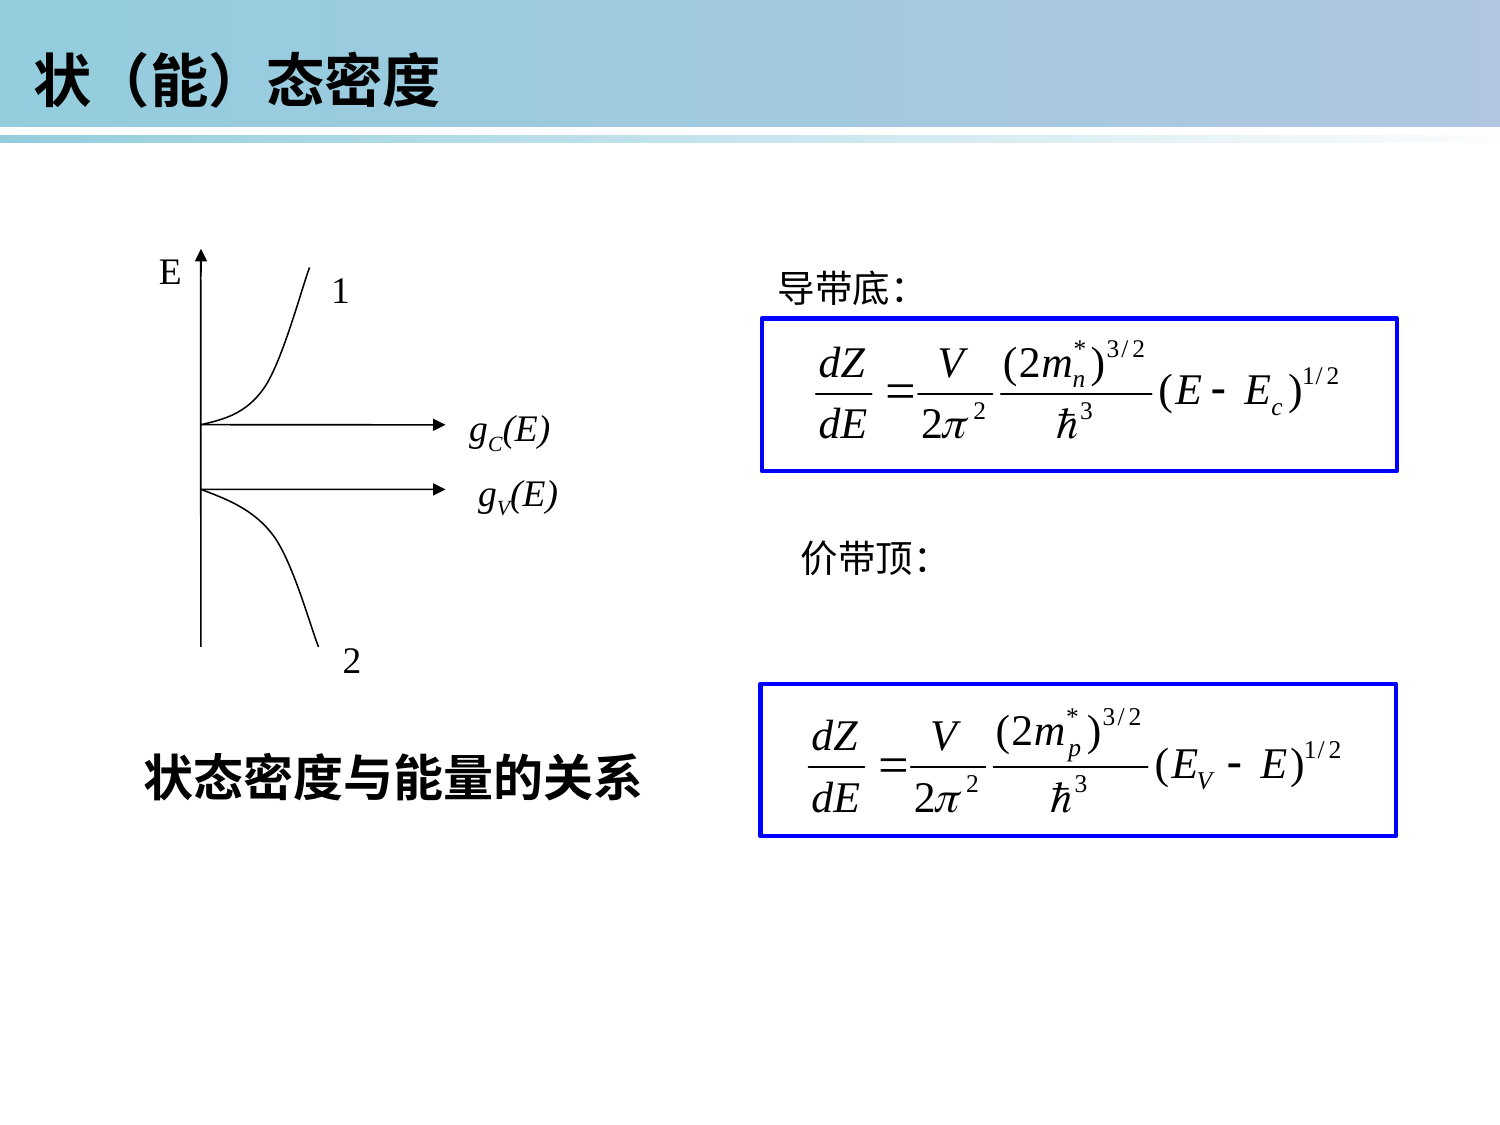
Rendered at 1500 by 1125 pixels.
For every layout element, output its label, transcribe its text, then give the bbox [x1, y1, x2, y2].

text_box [808, 327, 1348, 449]
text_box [800, 697, 1348, 823]
text_box 状（能）态密度 [18, 37, 1219, 125]
text_box [760, 316, 1399, 473]
text_box 价带顶： [786, 527, 966, 588]
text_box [128, 239, 727, 816]
text_box 导带底： [762, 257, 943, 316]
text_box [758, 682, 1398, 838]
